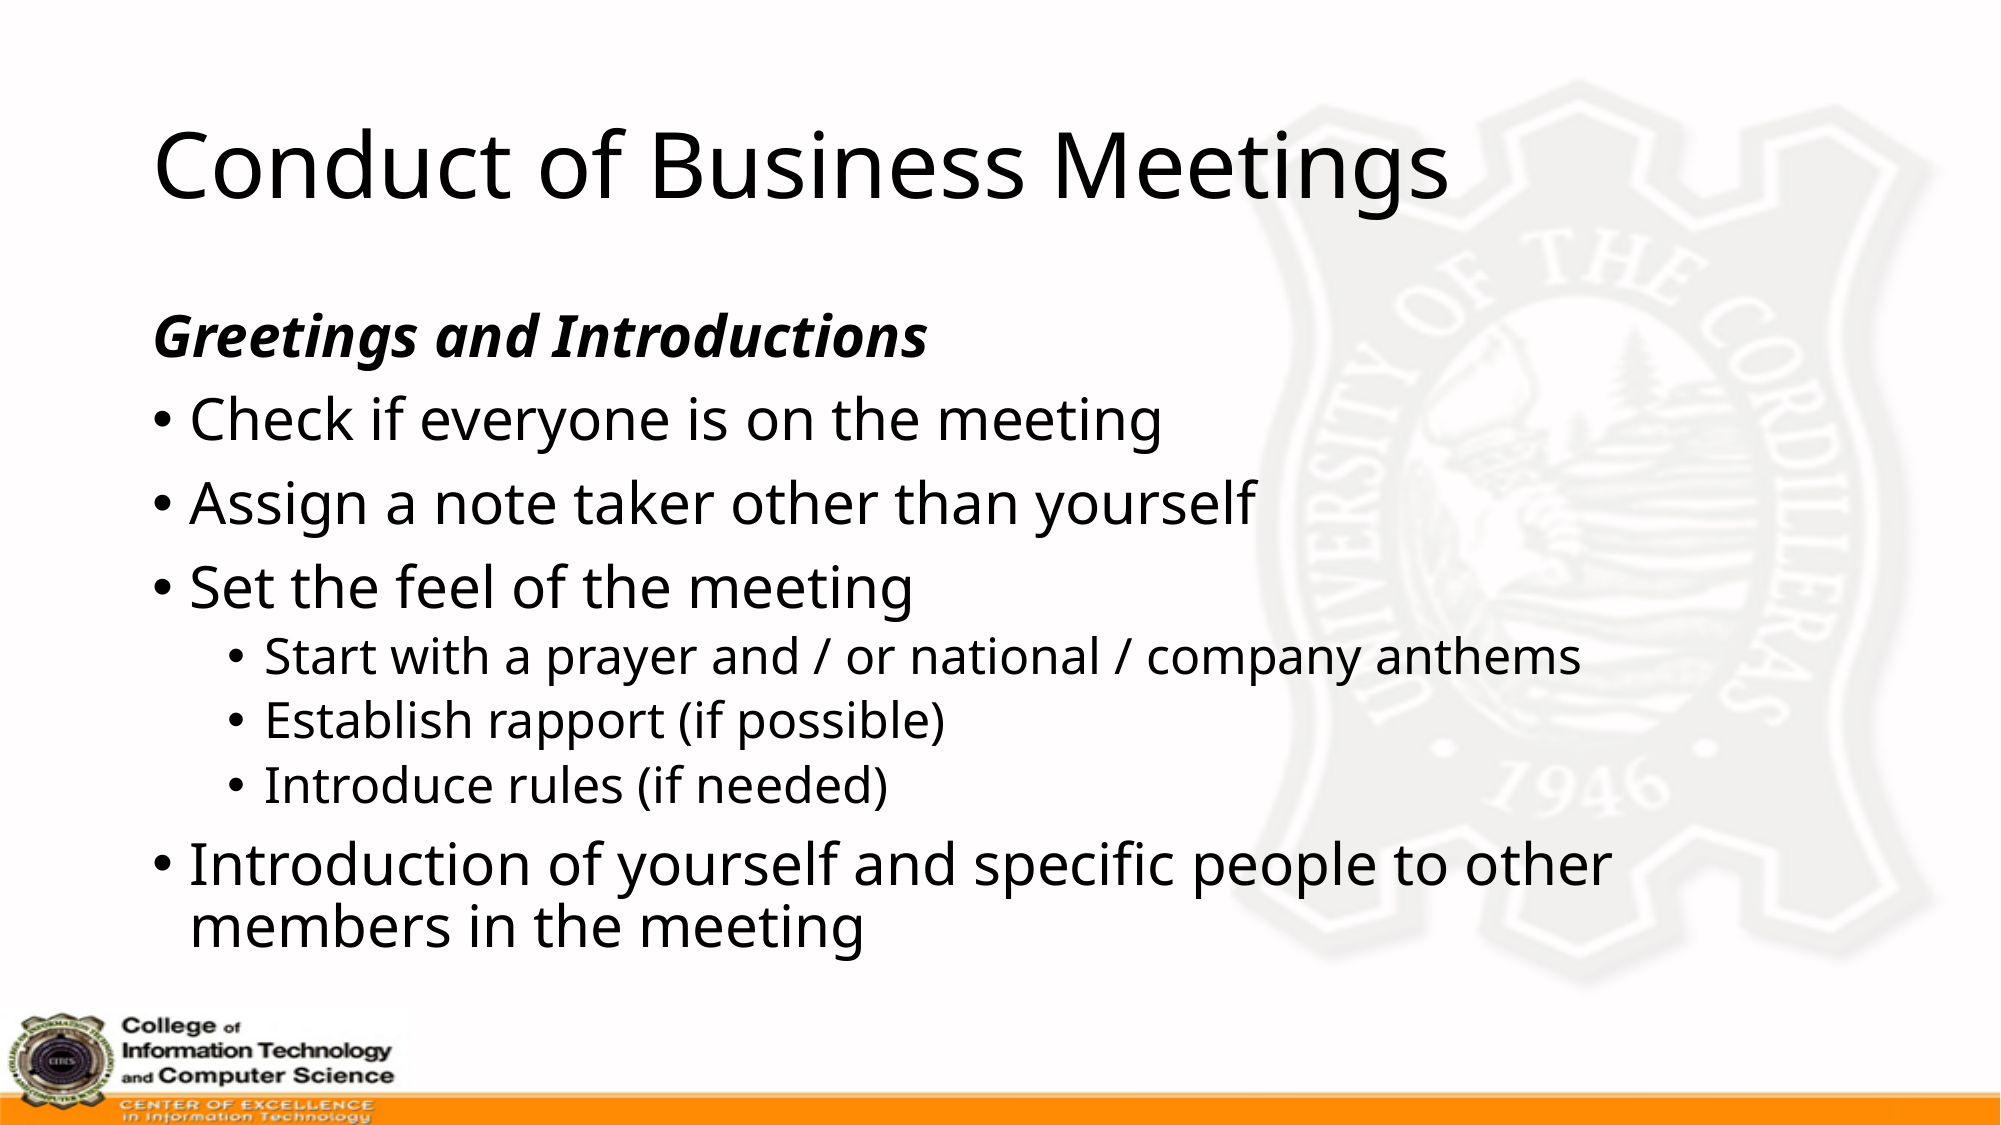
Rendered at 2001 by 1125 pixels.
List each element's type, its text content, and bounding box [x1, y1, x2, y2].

title Conduct of Business Meetings [137, 59, 1863, 278]
list Greetings and Introductions Check if everyone is on the meeting Assign a note taker other than yourself Set the feel of the meeting Start with a prayer and / or national / company anthems Establish rapport (if possible) Introduce rules (if needed) Introduction of yourself and specific people to other members in the meeting [137, 299, 1863, 1014]
picture [0, 0, 2001, 1125]
